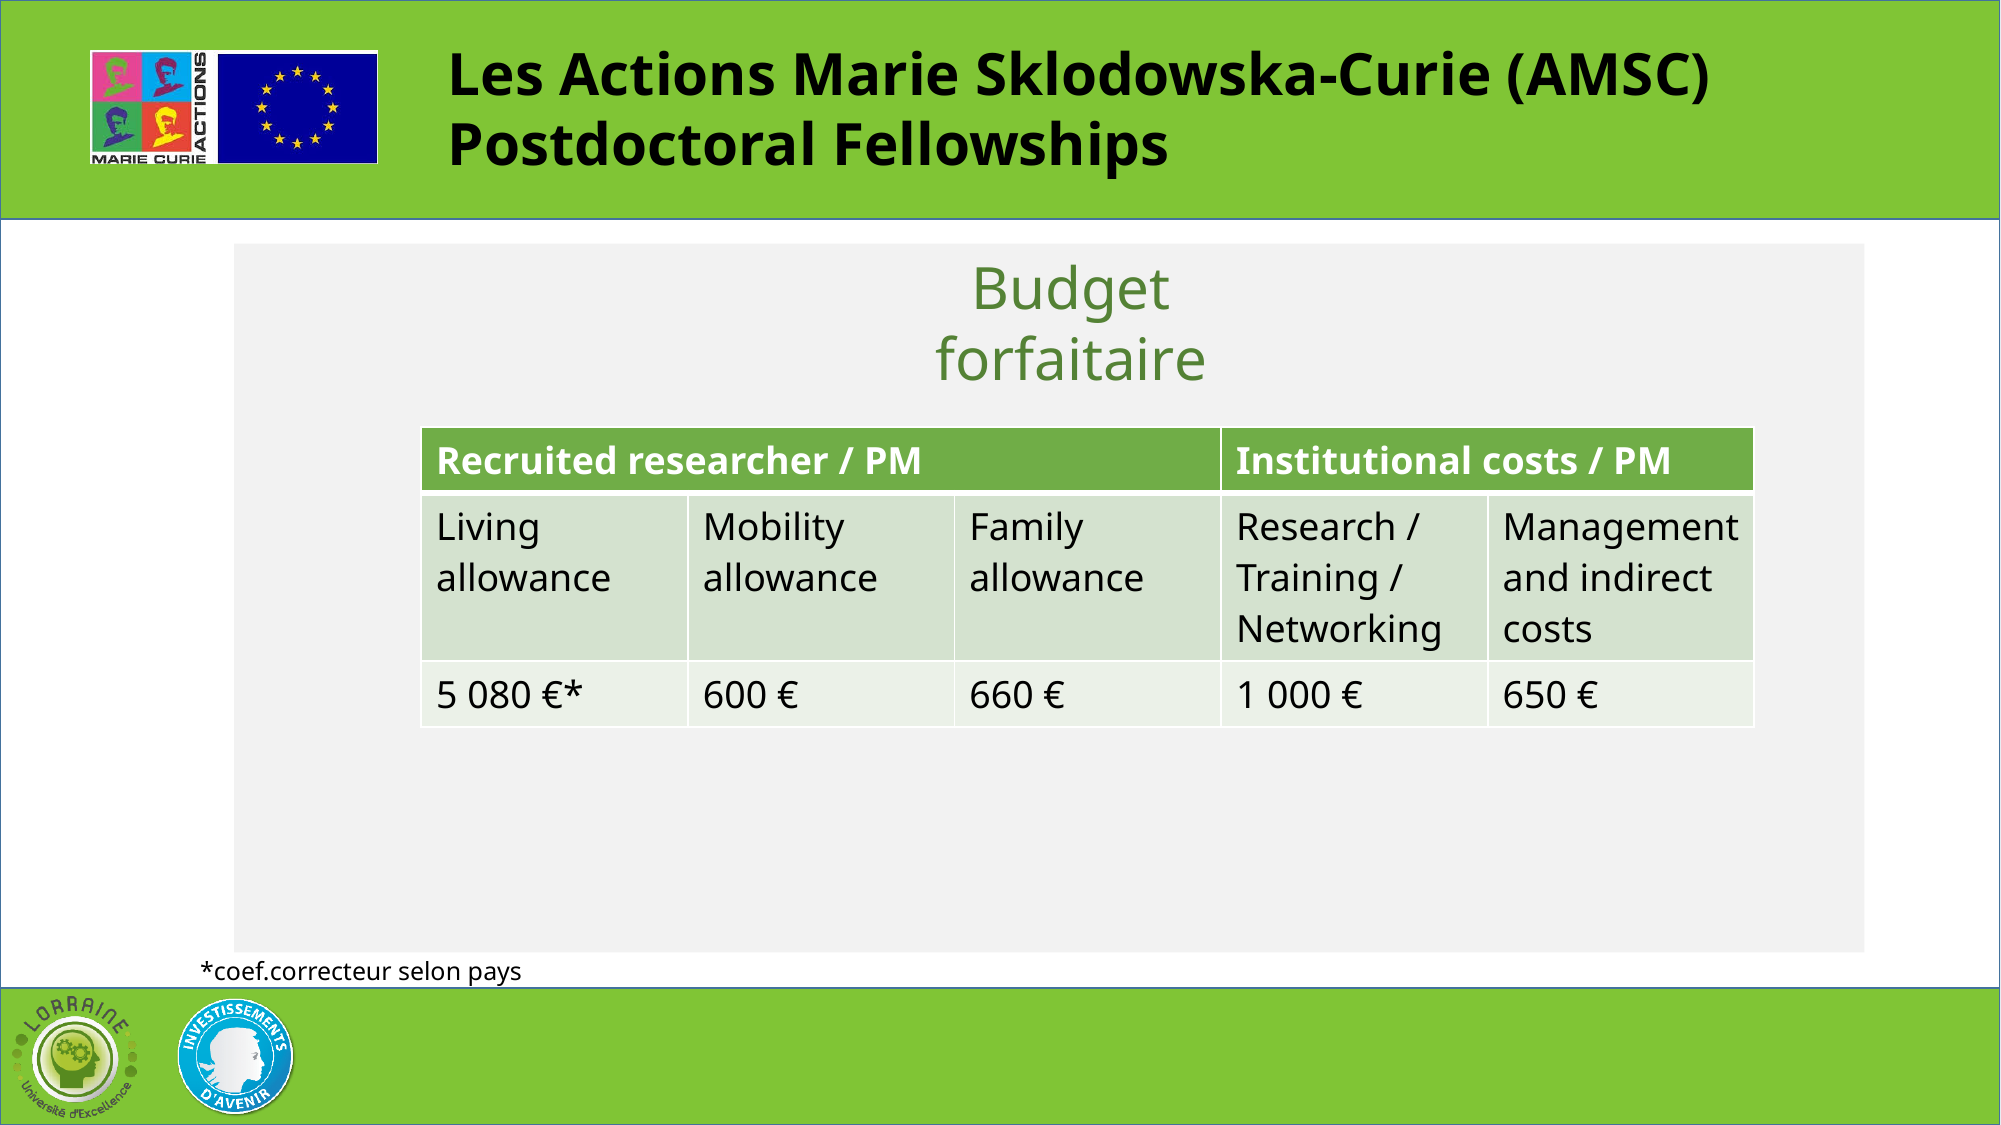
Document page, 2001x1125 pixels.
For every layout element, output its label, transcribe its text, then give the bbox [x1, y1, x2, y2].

text_box Budget forfaitaire [839, 266, 1302, 377]
picture [12, 996, 137, 1118]
table_cell 600 € [689, 662, 954, 726]
table_cell 1 000 € [1222, 662, 1487, 726]
picture [175, 996, 297, 1118]
table_cell 660 € [955, 662, 1220, 726]
picture [90, 50, 378, 164]
list [234, 243, 1865, 953]
table_cell Management and indirect costs [1489, 496, 1753, 660]
table_cell Family allowance [955, 496, 1220, 660]
text_box *coef.correcteur selon pays [66, 951, 657, 989]
table_cell Mobility allowance [689, 496, 954, 660]
table_cell Living allowance [422, 496, 687, 660]
table_header Recruited researcher / PM [422, 428, 1220, 490]
text_box Les Actions Marie Sklodowska-Curie (AMSC) Postdoctoral Fellowships [432, 41, 1783, 174]
text_box dsd [0, 218, 2000, 989]
table_cell 5 080 €* [422, 662, 687, 726]
table_cell 650 € [1489, 662, 1753, 726]
table_cell Research / Training / Networking [1222, 496, 1487, 660]
table_header Institutional costs / PM [1222, 428, 1753, 490]
